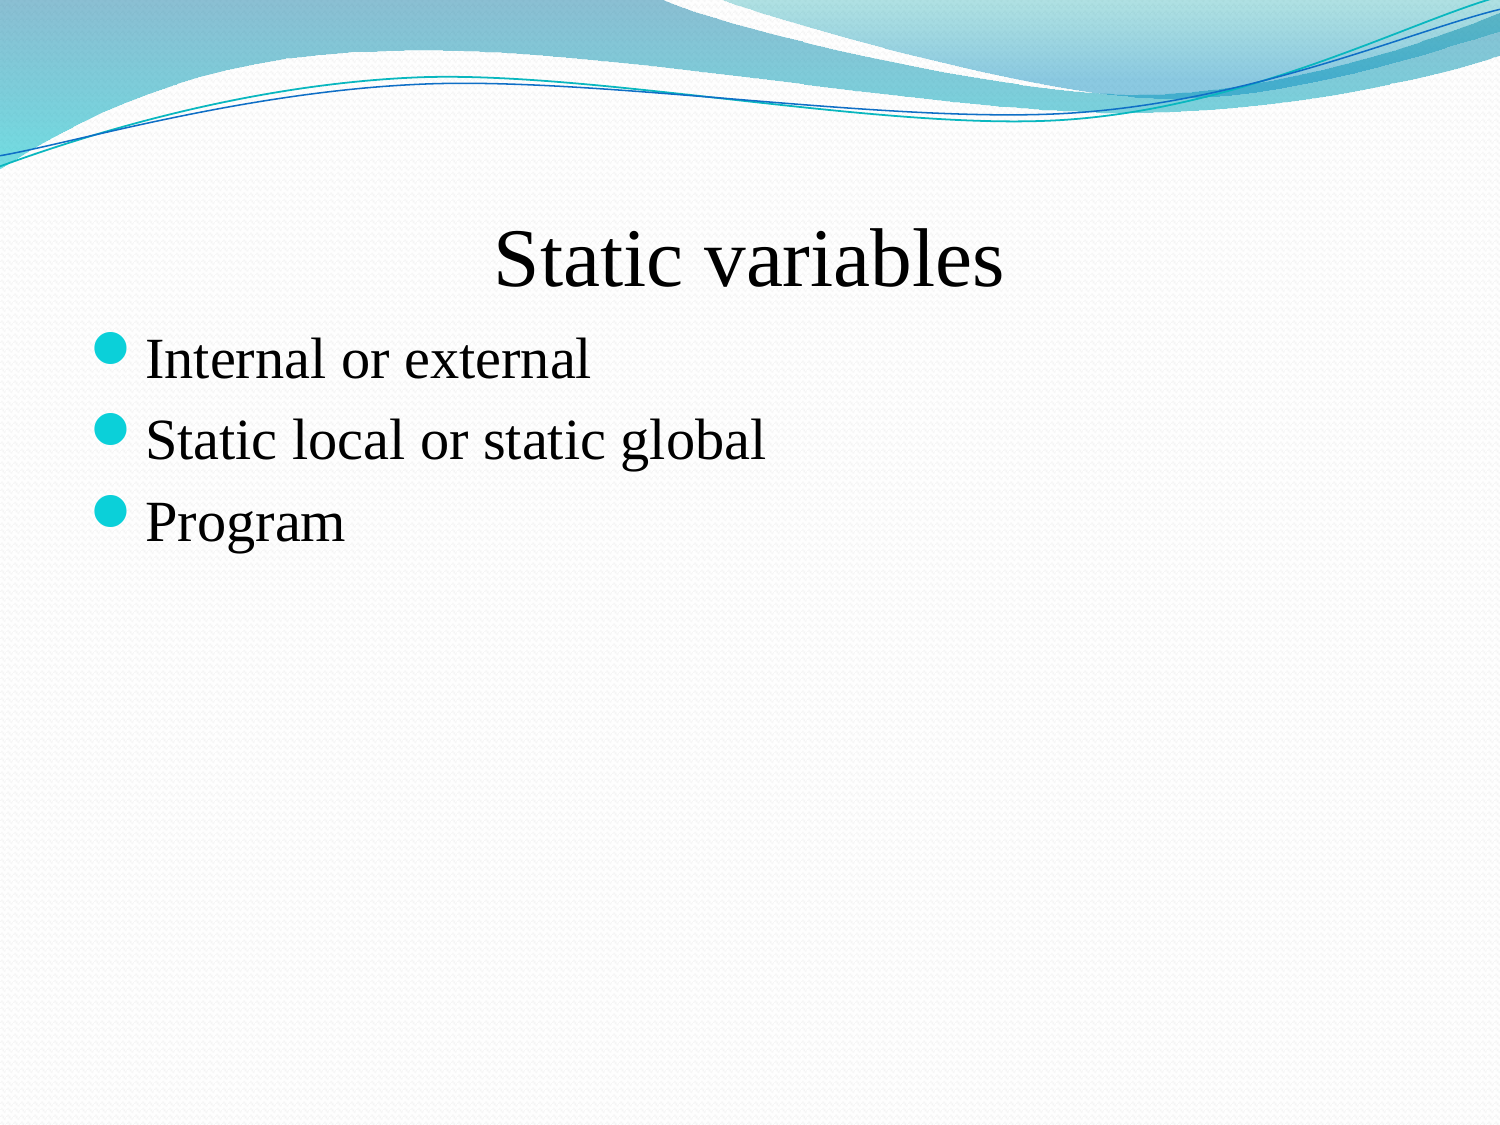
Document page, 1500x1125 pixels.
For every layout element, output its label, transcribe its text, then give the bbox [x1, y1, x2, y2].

title Static variables [75, 115, 1425, 303]
list Internal or external Static local or static global Program [75, 312, 1425, 1033]
